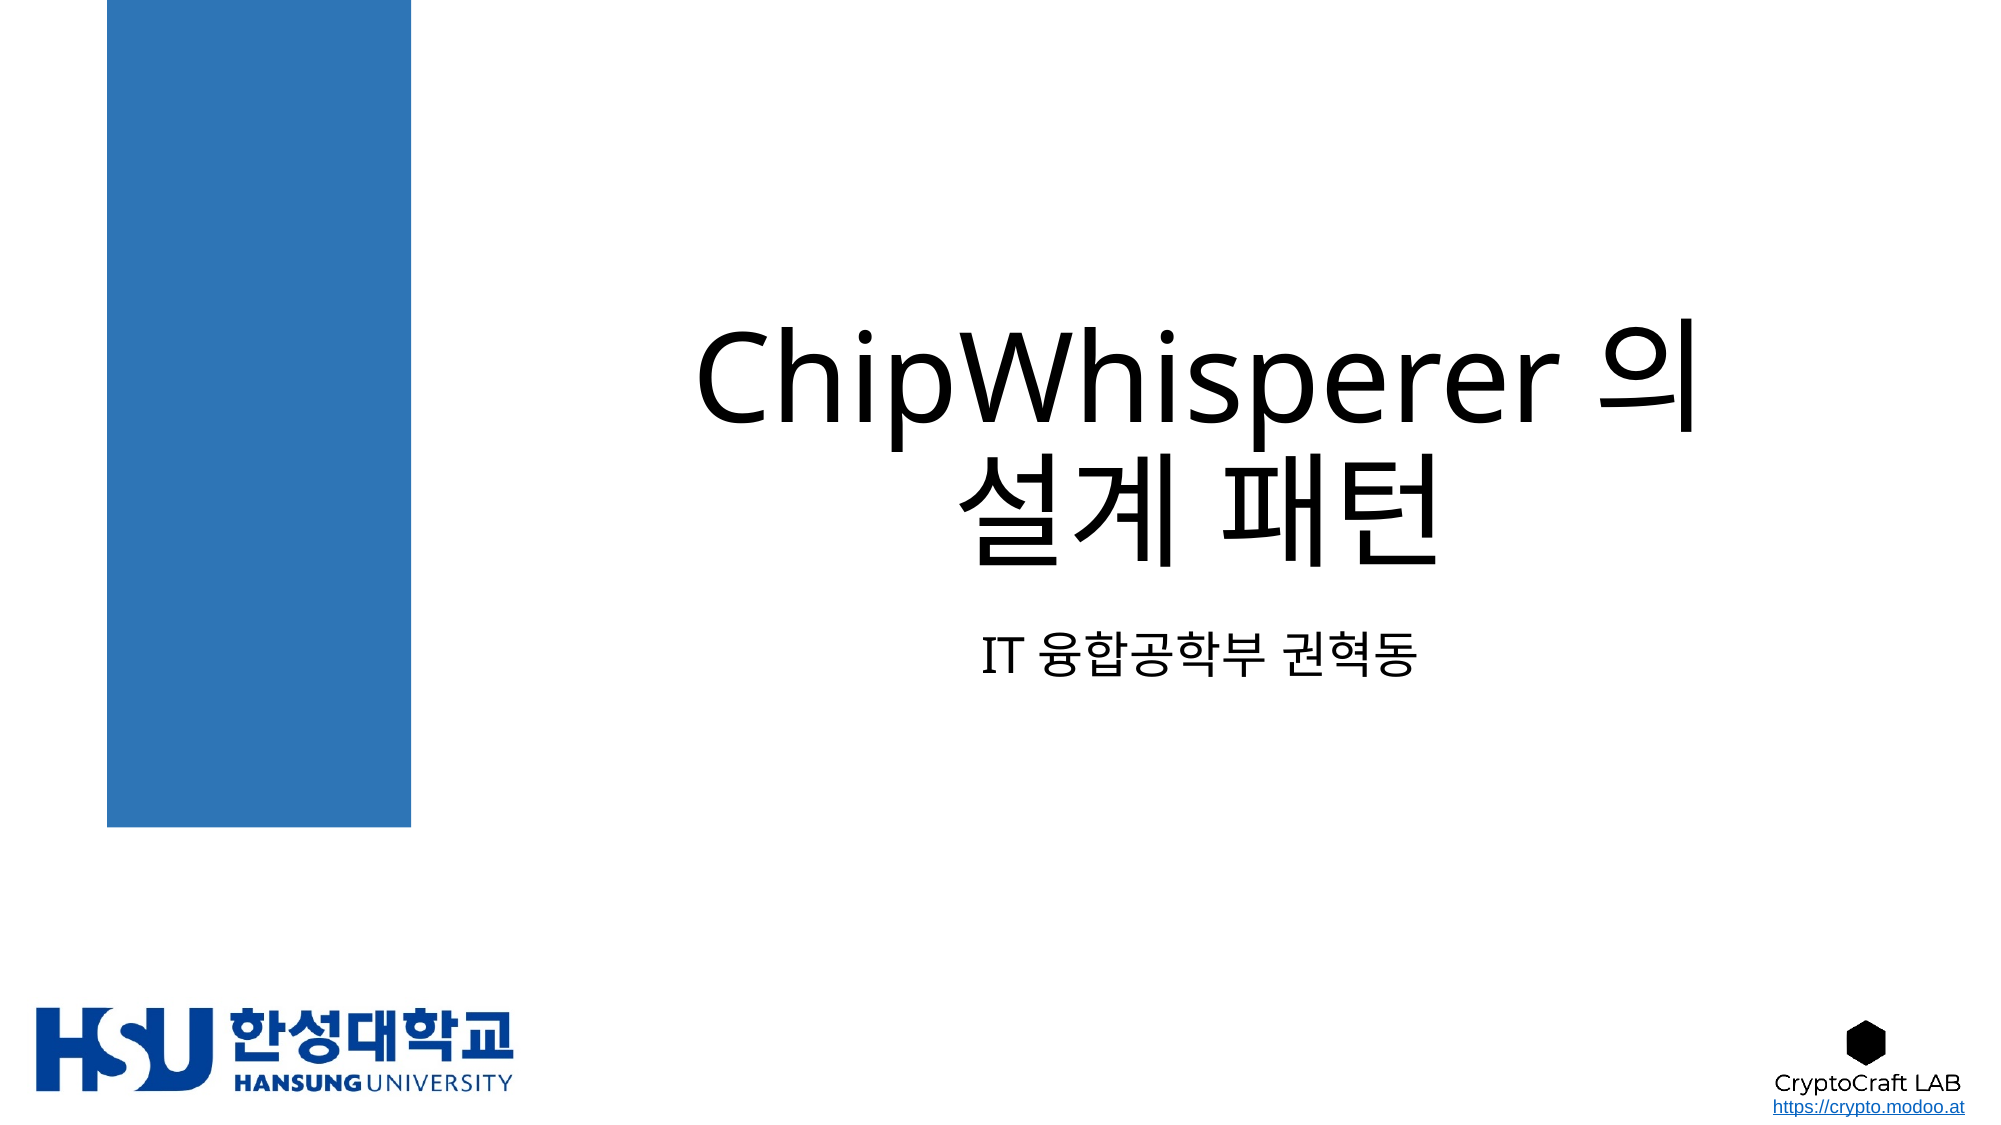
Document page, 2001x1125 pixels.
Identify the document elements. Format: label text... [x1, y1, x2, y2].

picture [1760, 1005, 1976, 1111]
title ChipWhisperer의 설계 패턴 [511, 200, 1890, 593]
picture [27, 997, 524, 1103]
subtitle IT융합공학부 권혁동 [511, 622, 1890, 895]
